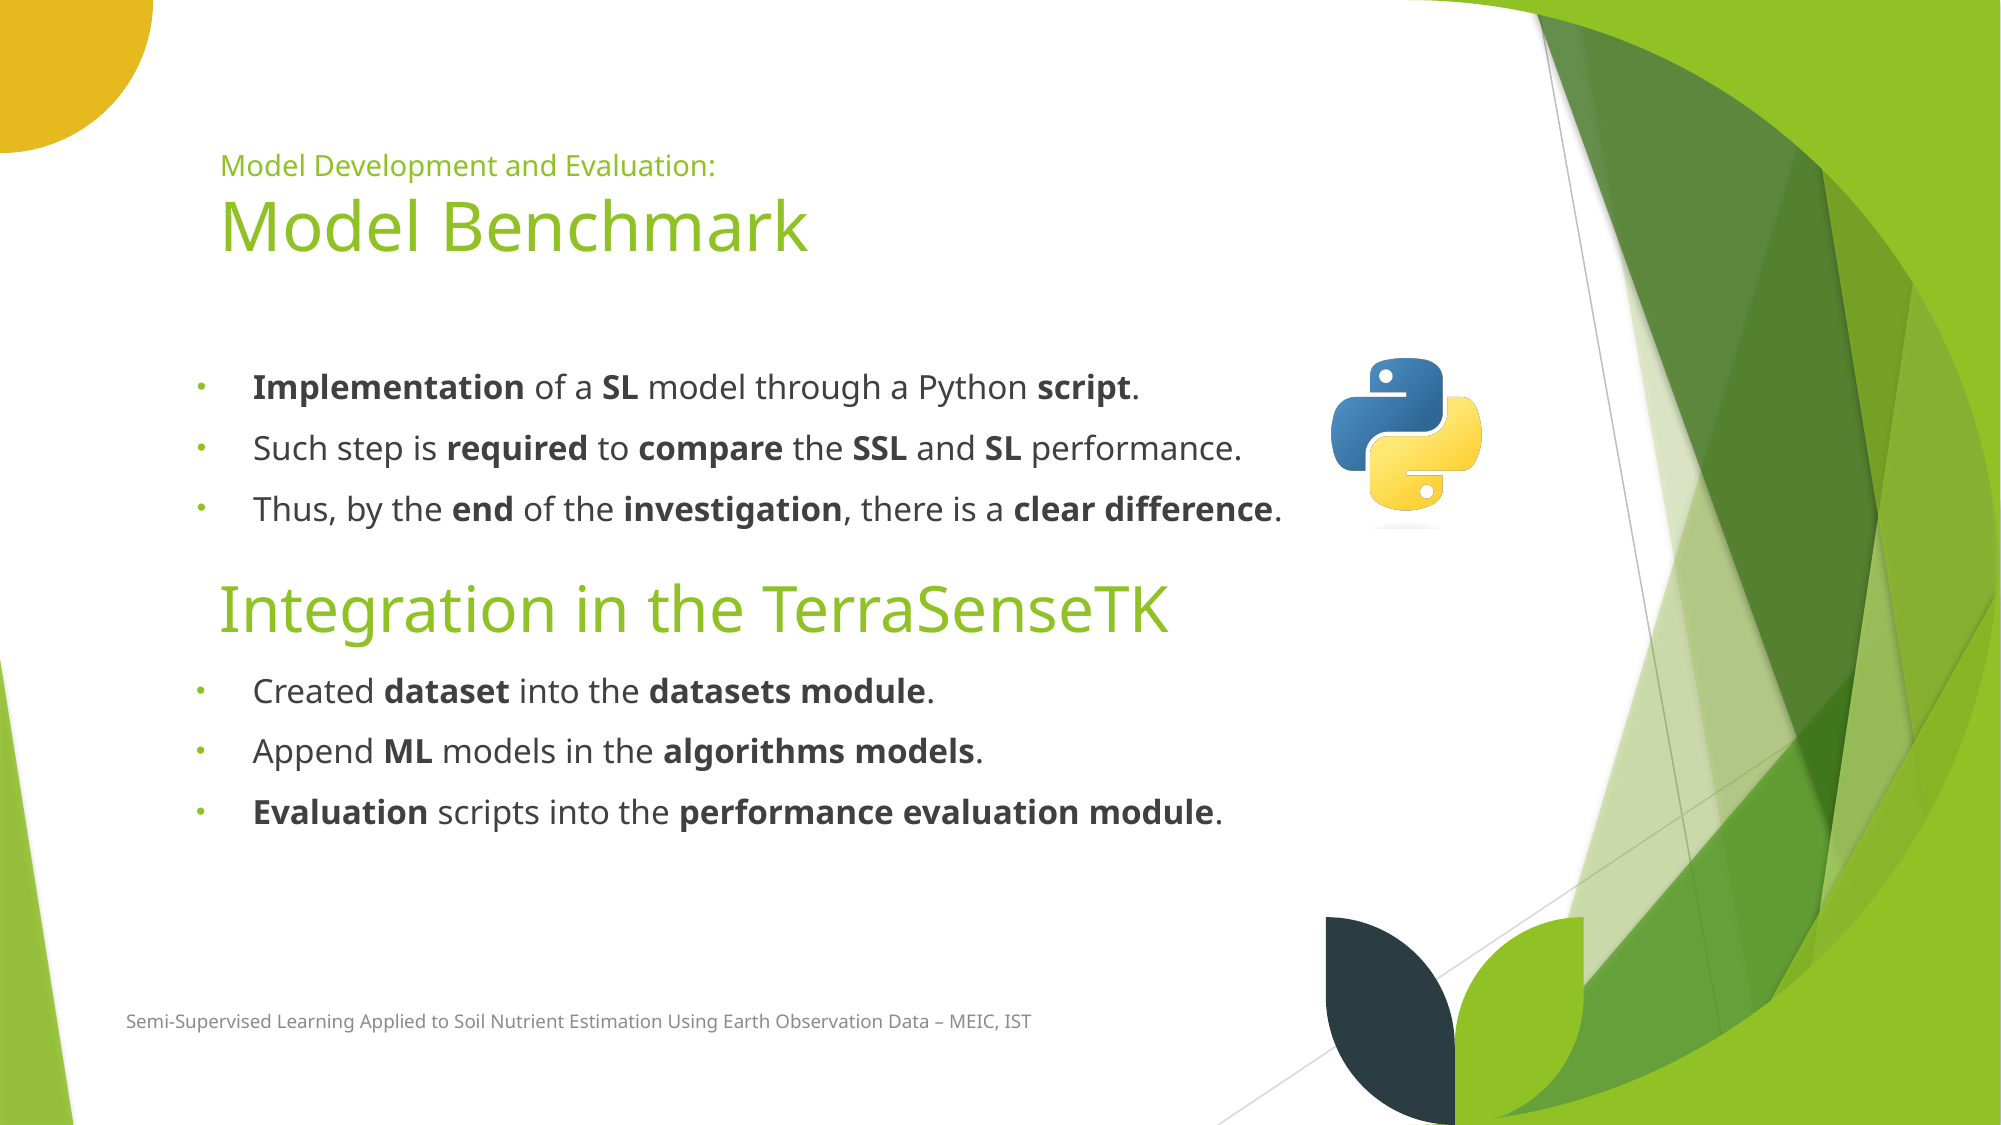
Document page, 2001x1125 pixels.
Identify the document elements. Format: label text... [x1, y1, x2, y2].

text_box Model Development and Evaluation: Model Benchmark [204, 135, 1522, 289]
text_box Integration in the TerraSenseTK [204, 561, 1189, 655]
picture [1331, 358, 1488, 529]
list Implementation of a SL model through a Python script. Such step is required to compare the SSL and SL performance. Thus, by the end of the investigation, there is a clear difference. [181, 358, 1299, 562]
footer Semi-Supervised Learning Applied to Soil Nutrient Estimation Using Earth Observation Data – MEIC, IST [111, 991, 1145, 1051]
text_box Created dataset into the datasets module. Append ML models in the algorithms models. Evaluation scripts into the performance evaluation module. [181, 662, 1299, 865]
slide_number 26 [1409, 991, 1522, 1051]
